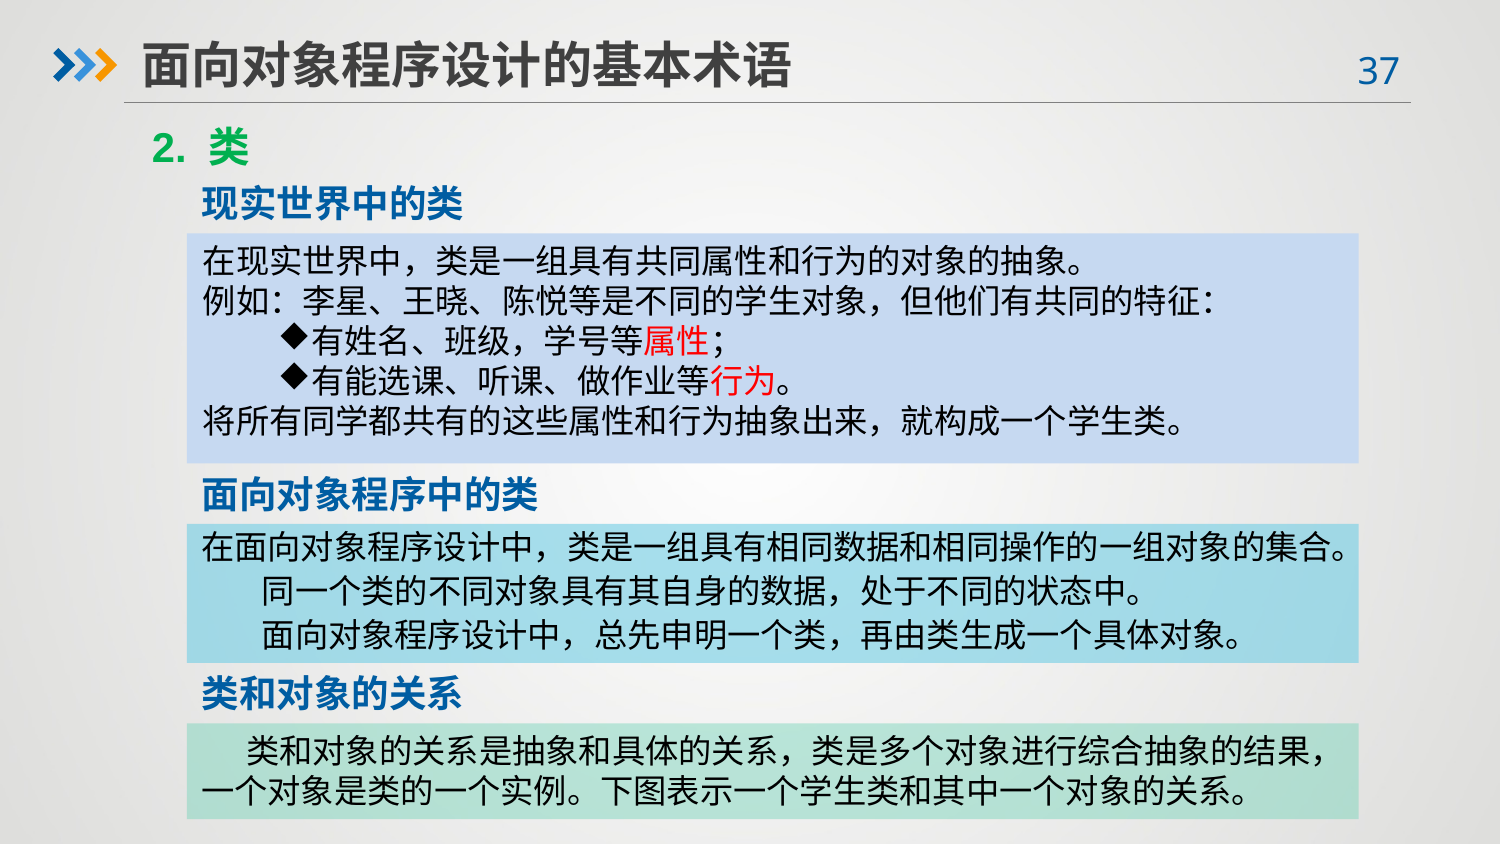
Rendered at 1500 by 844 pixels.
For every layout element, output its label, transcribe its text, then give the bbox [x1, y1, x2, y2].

text_box 在现实世界中，类是一组具有共同属性和行为的对象的抽象。 例如：李星、王晓、陈悦等是不同的学生对象，但他们有共同的特征： 有姓名、班级，学号等属性； 有能选课、听课、做作业等行为。 将所有同学都共有的这些属性和行为抽象出来，就构成一个学生类。 [188, 233, 1249, 448]
text_box 面向对象程序中的类 [186, 463, 555, 524]
text_box 现实世界中的类 [186, 172, 480, 233]
text_box [480, 522, 1361, 665]
text_box 类和对象的关系 [186, 662, 480, 723]
text_box 在面向对象程序设计中，类是一组具有相同数据和相同操作的一组对象的集合。 同一个类的不同对象具有其自身的数据，处于不同的状态中。 面向对象程序设计中，总先申明一个类，再由类生成一个具体对象。 [186, 514, 1359, 662]
text_box 类和对象的关系是抽象和具体的关系，类是多个对象进行综合抽象的结果，一个对象是类的一个实例。下图表示一个学生类和其中一个对象的关系。 [186, 723, 1349, 818]
text_box 2. 类 [137, 113, 265, 179]
text_box [185, 231, 1361, 466]
text_box 面向对象程序设计的基本术语 [141, 32, 903, 96]
text_box [185, 721, 1361, 821]
picture [0, 0, 1500, 844]
